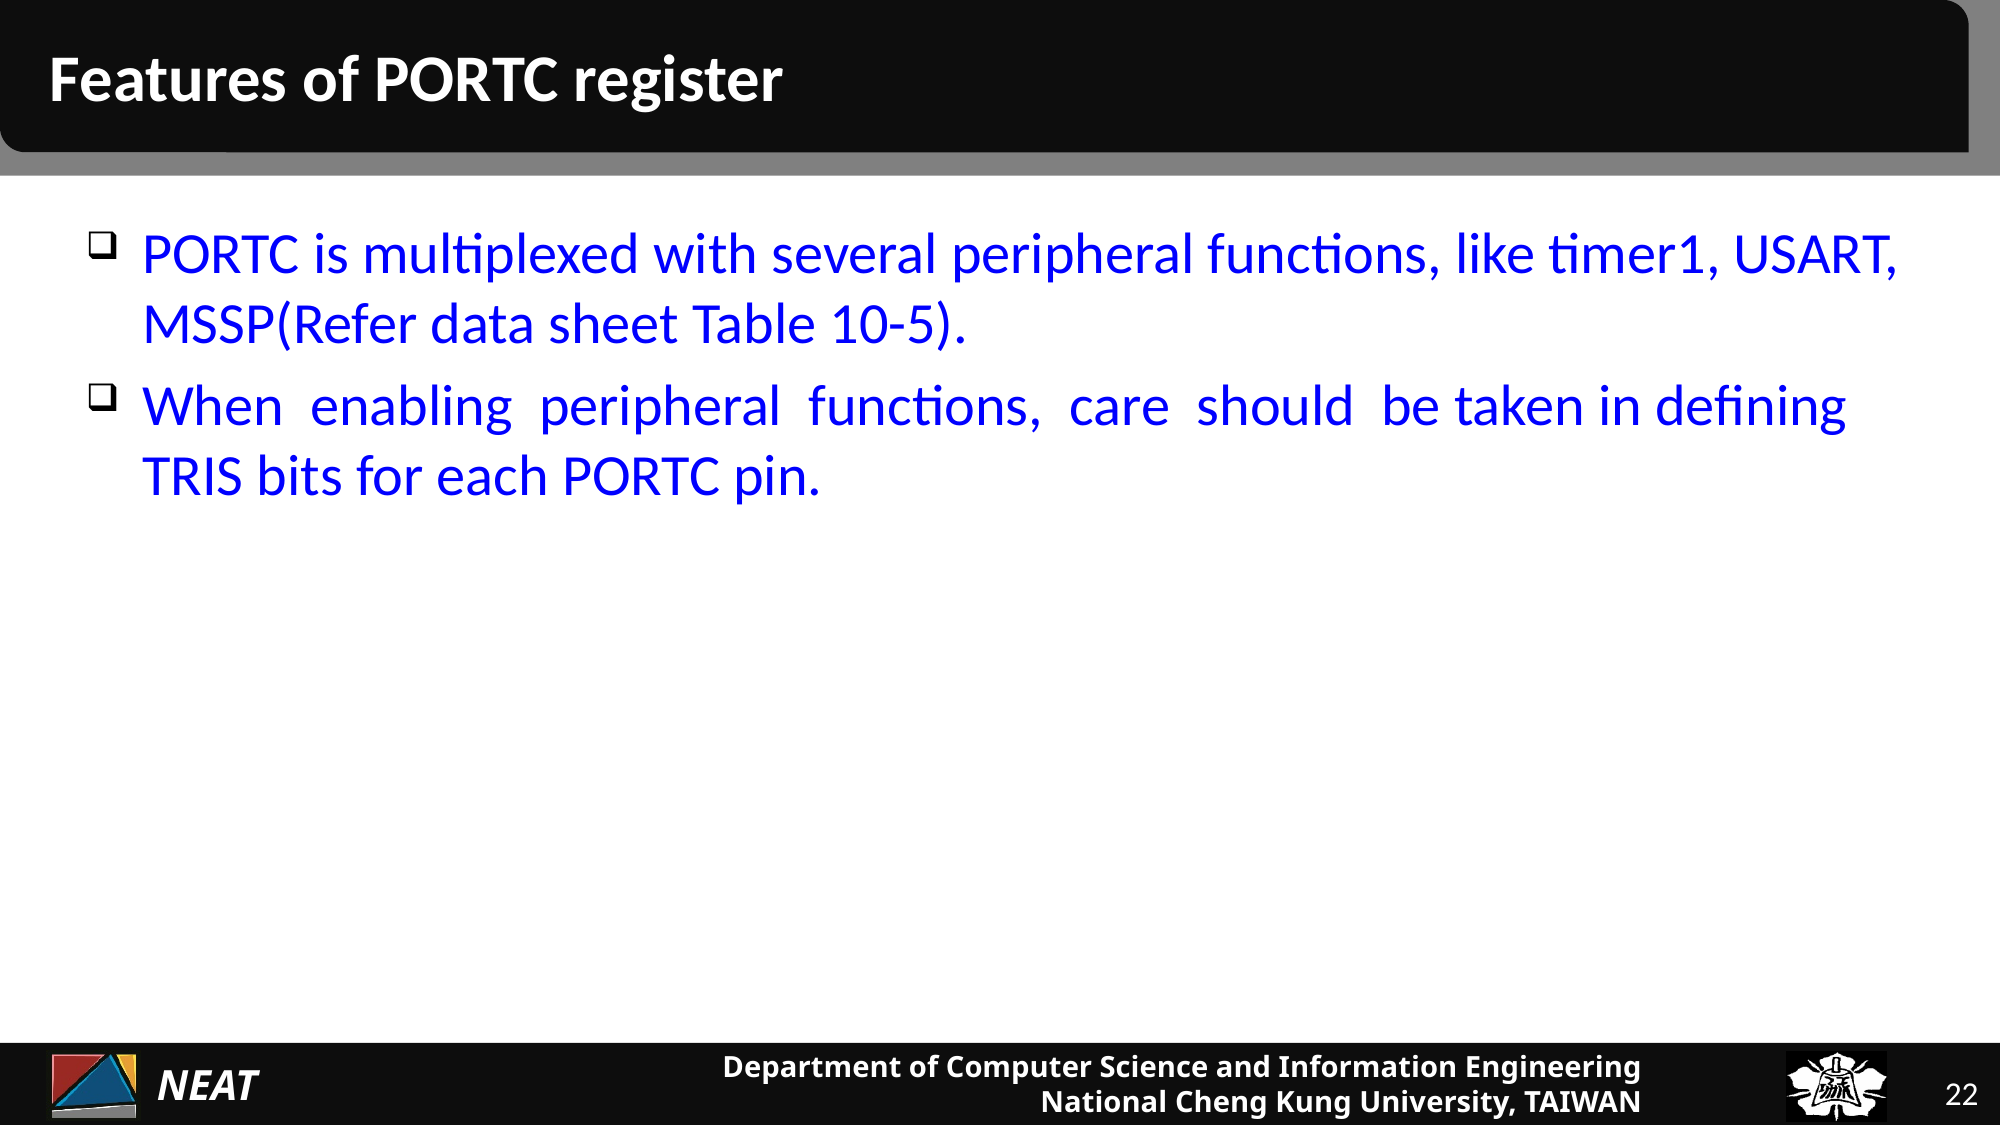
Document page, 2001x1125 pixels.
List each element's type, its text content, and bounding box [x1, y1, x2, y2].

picture [1786, 1051, 1887, 1122]
title Features of PORTC register [34, 0, 1835, 149]
picture [46, 1050, 141, 1121]
list PORTC is multiplexed with several peripheral functions, like timer1, USART, MSSP(Refer data sheet Table 10-5). When enabling peripheral functions, care should be taken in defining TRIS bits for each PORTC pin. [70, 208, 1946, 1005]
